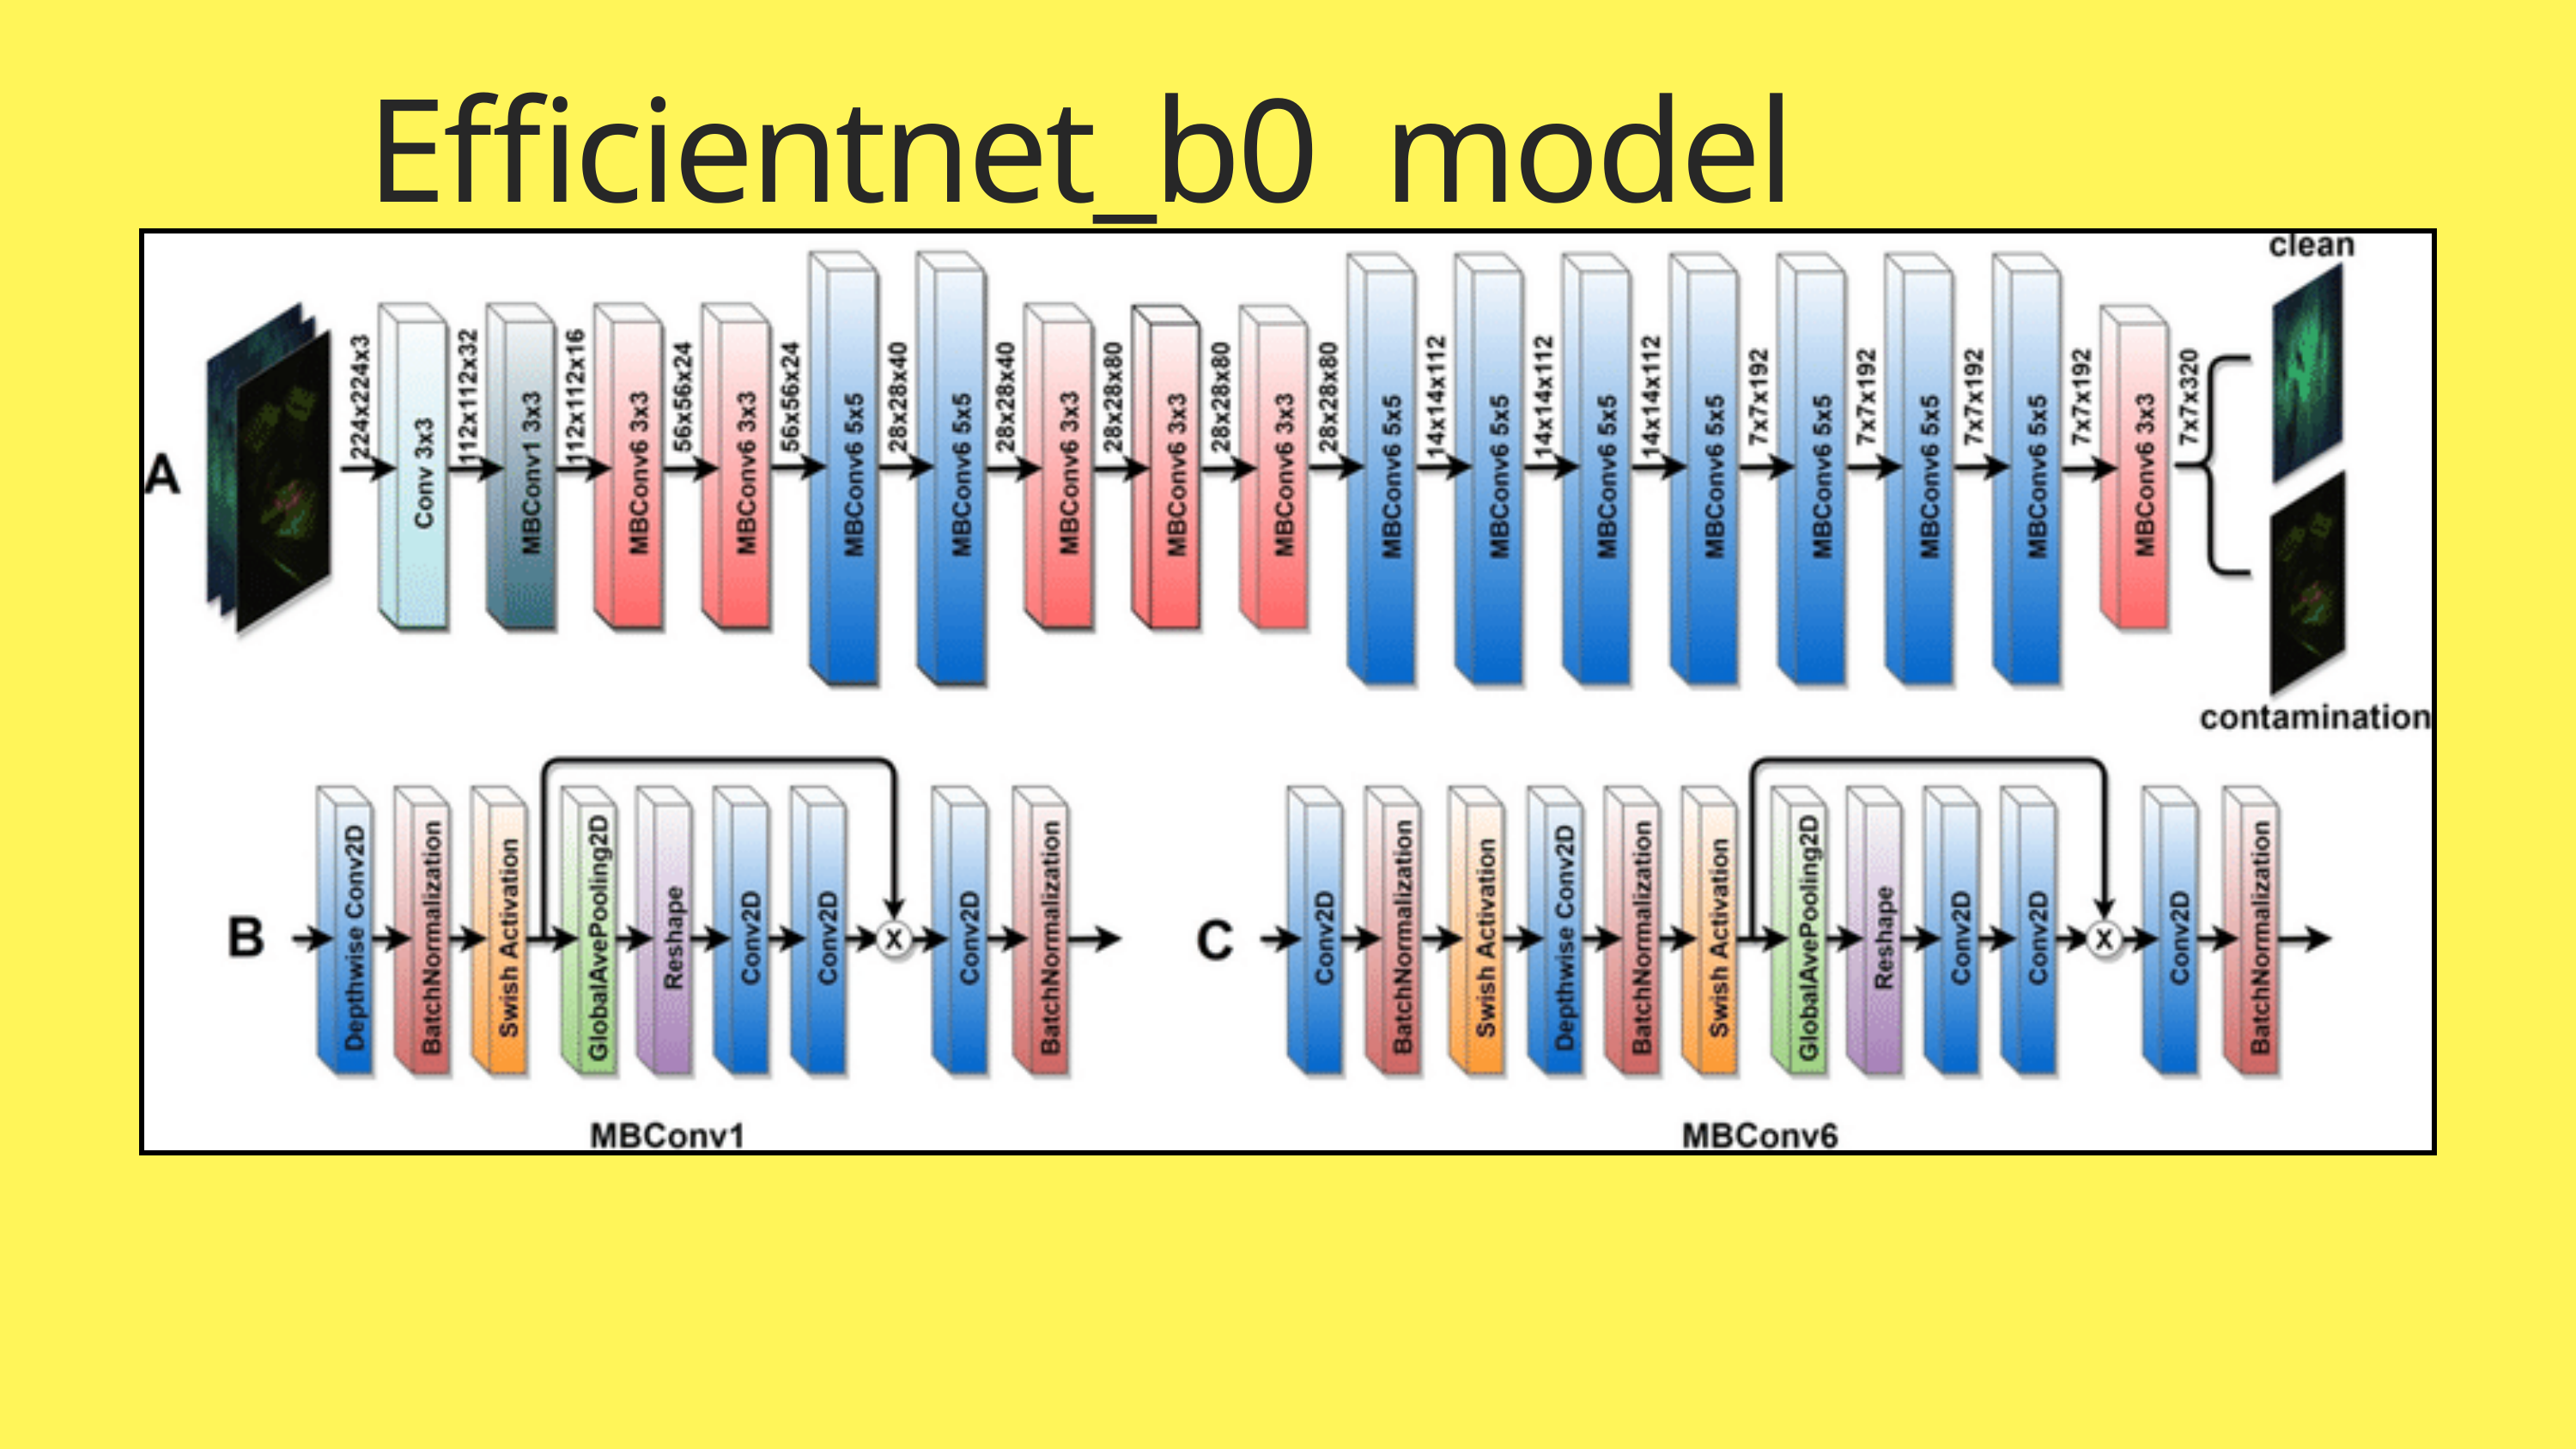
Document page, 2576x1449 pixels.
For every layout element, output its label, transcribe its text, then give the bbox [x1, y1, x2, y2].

text_box Efficientnet_b0 model [367, 58, 2209, 231]
text_box [141, 230, 2435, 1154]
